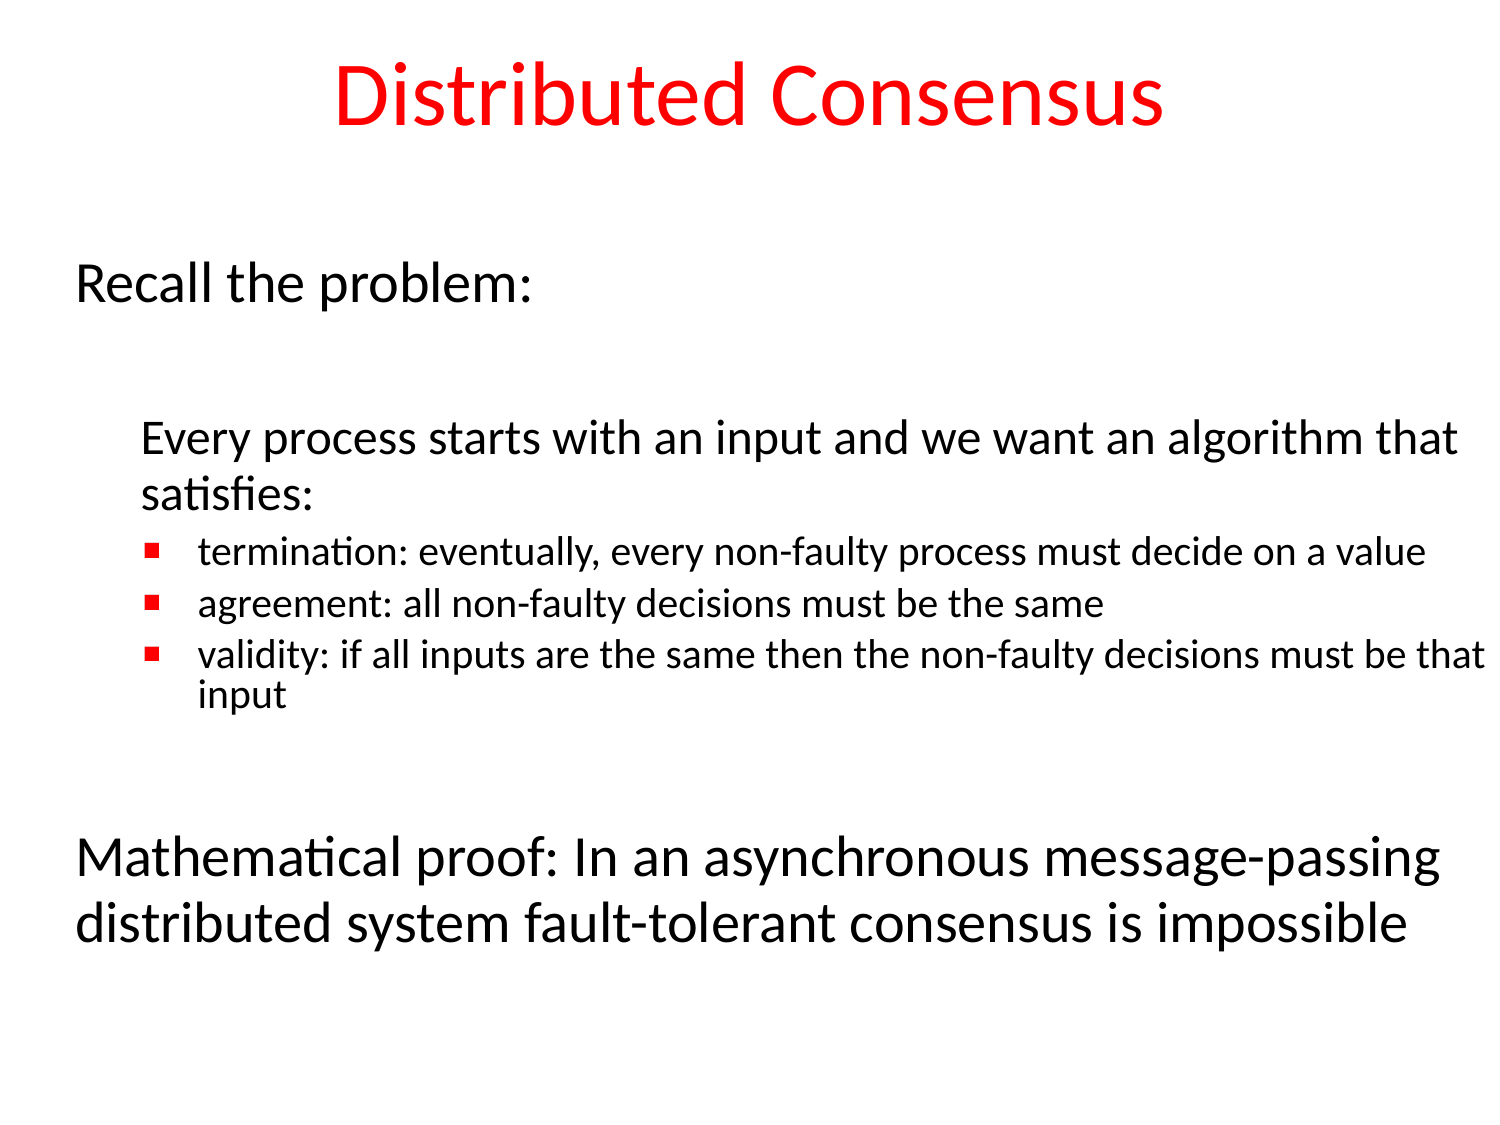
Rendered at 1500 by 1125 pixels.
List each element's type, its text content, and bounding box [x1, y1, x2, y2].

title Distributed Consensus [0, 0, 1500, 189]
picture [141, 539, 159, 558]
picture [141, 643, 159, 661]
picture [141, 591, 159, 610]
list Recall the problem: Every process starts with an input and we want an algorithm that satisfies: termination: eventually, every non-faulty process must decide on a value agreement: all non-faulty decisions must be the same validity: if all inputs are the same then the non-faulty decisions must be that input Mathematical proof: In an asynchronous message-passing distributed system fault-tolerant consensus is impossible [0, 249, 1500, 1125]
